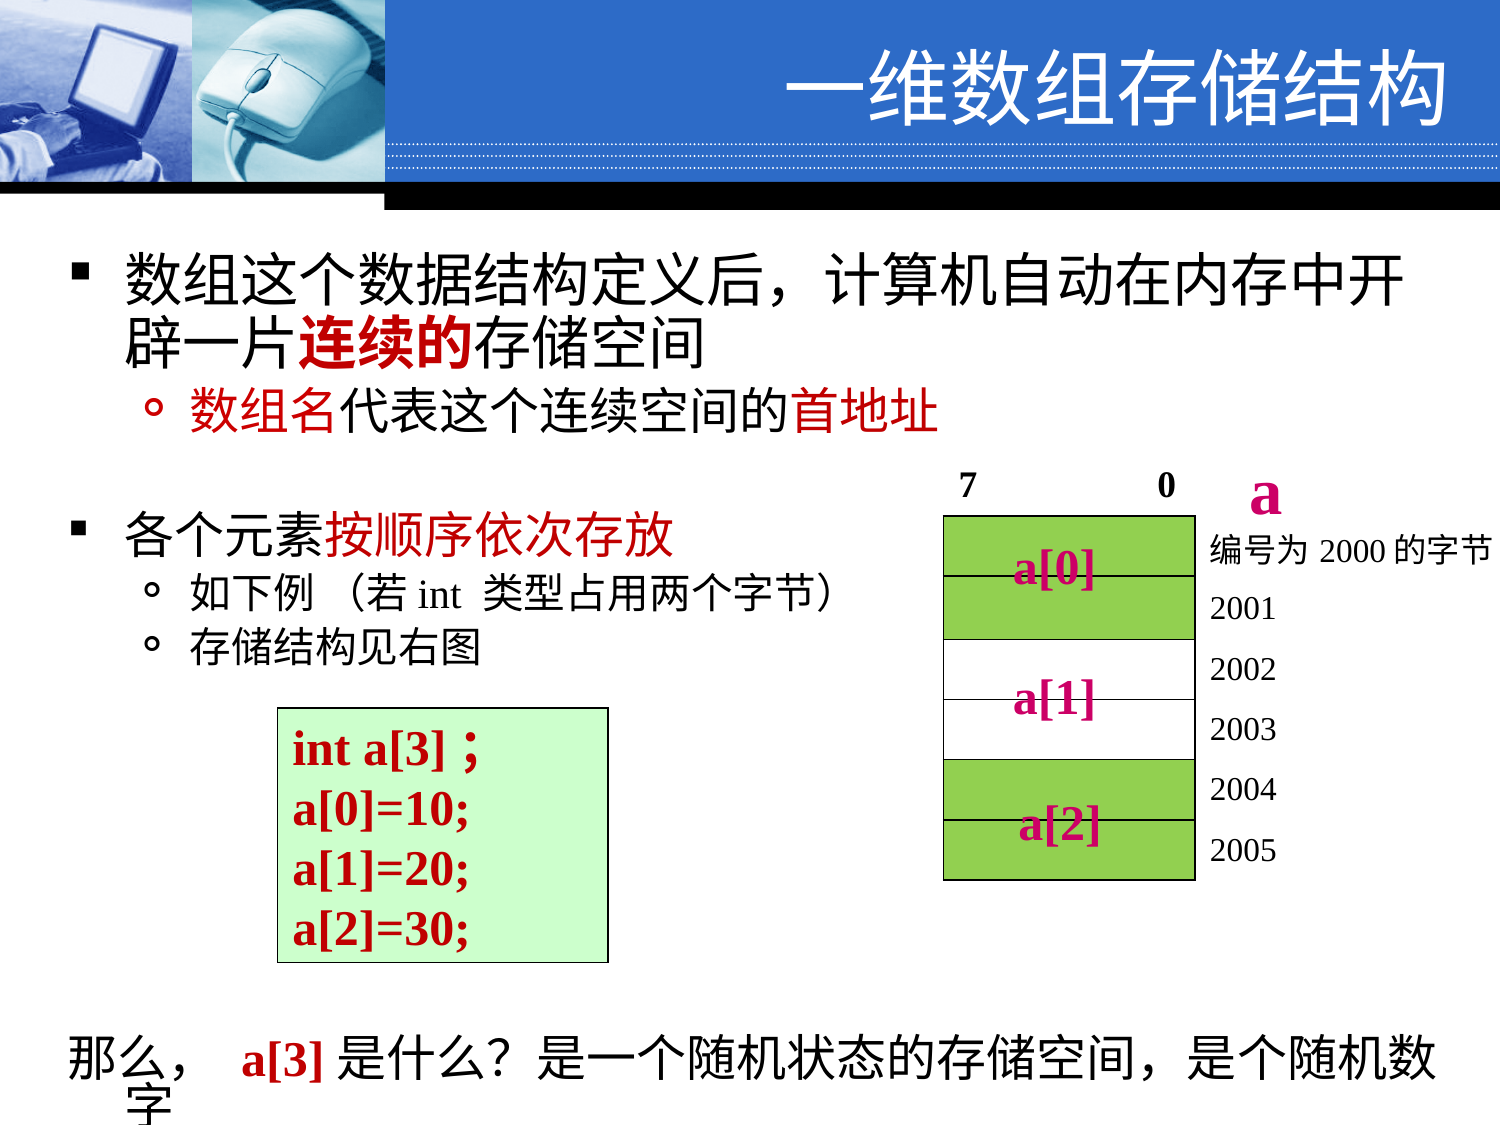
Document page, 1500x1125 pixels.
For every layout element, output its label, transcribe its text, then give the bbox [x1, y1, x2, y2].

table_cell 2004 [1196, 760, 1500, 820]
table_cell 2003 [1196, 700, 1500, 760]
text_box 那么， a[3]是什么？是一个随机状态的存储空间，是个随机数字 [53, 1030, 1485, 1098]
text_box a[0] [998, 527, 1170, 602]
table_cell 2001 [1196, 576, 1500, 639]
table_header [1195, 456, 1500, 516]
list 数组这个数据结构定义后，计算机自动在内存中开辟一片连续的存储空间 数组名代表这个连续空间的首地址 [52, 243, 1447, 434]
table_cell 2002 [1196, 639, 1500, 700]
text_box a [1234, 456, 1294, 508]
table_cell 编号为2000的字节 [1196, 516, 1500, 576]
table_cell [944, 760, 1194, 819]
table_cell [944, 700, 1194, 759]
title 一维数组存储结构 [761, 42, 1465, 131]
table_cell [944, 821, 1194, 879]
table_cell 2005 [1196, 820, 1500, 880]
text_box a[1] [998, 656, 1170, 732]
table_cell [944, 640, 1194, 699]
text_box int a[3]； a[0]=10; a[1]=20; a[2]=30; [277, 707, 609, 963]
table_header 7 0 [943, 456, 1195, 515]
text_box 各个元素按顺序依次存放 如下例 （若int 类型占用两个字节） 存储结构见右图 [53, 503, 880, 693]
picture [0, 0, 385, 181]
text_box a[2] [1003, 782, 1176, 858]
table_cell [944, 517, 1194, 575]
table_cell [944, 577, 1194, 639]
